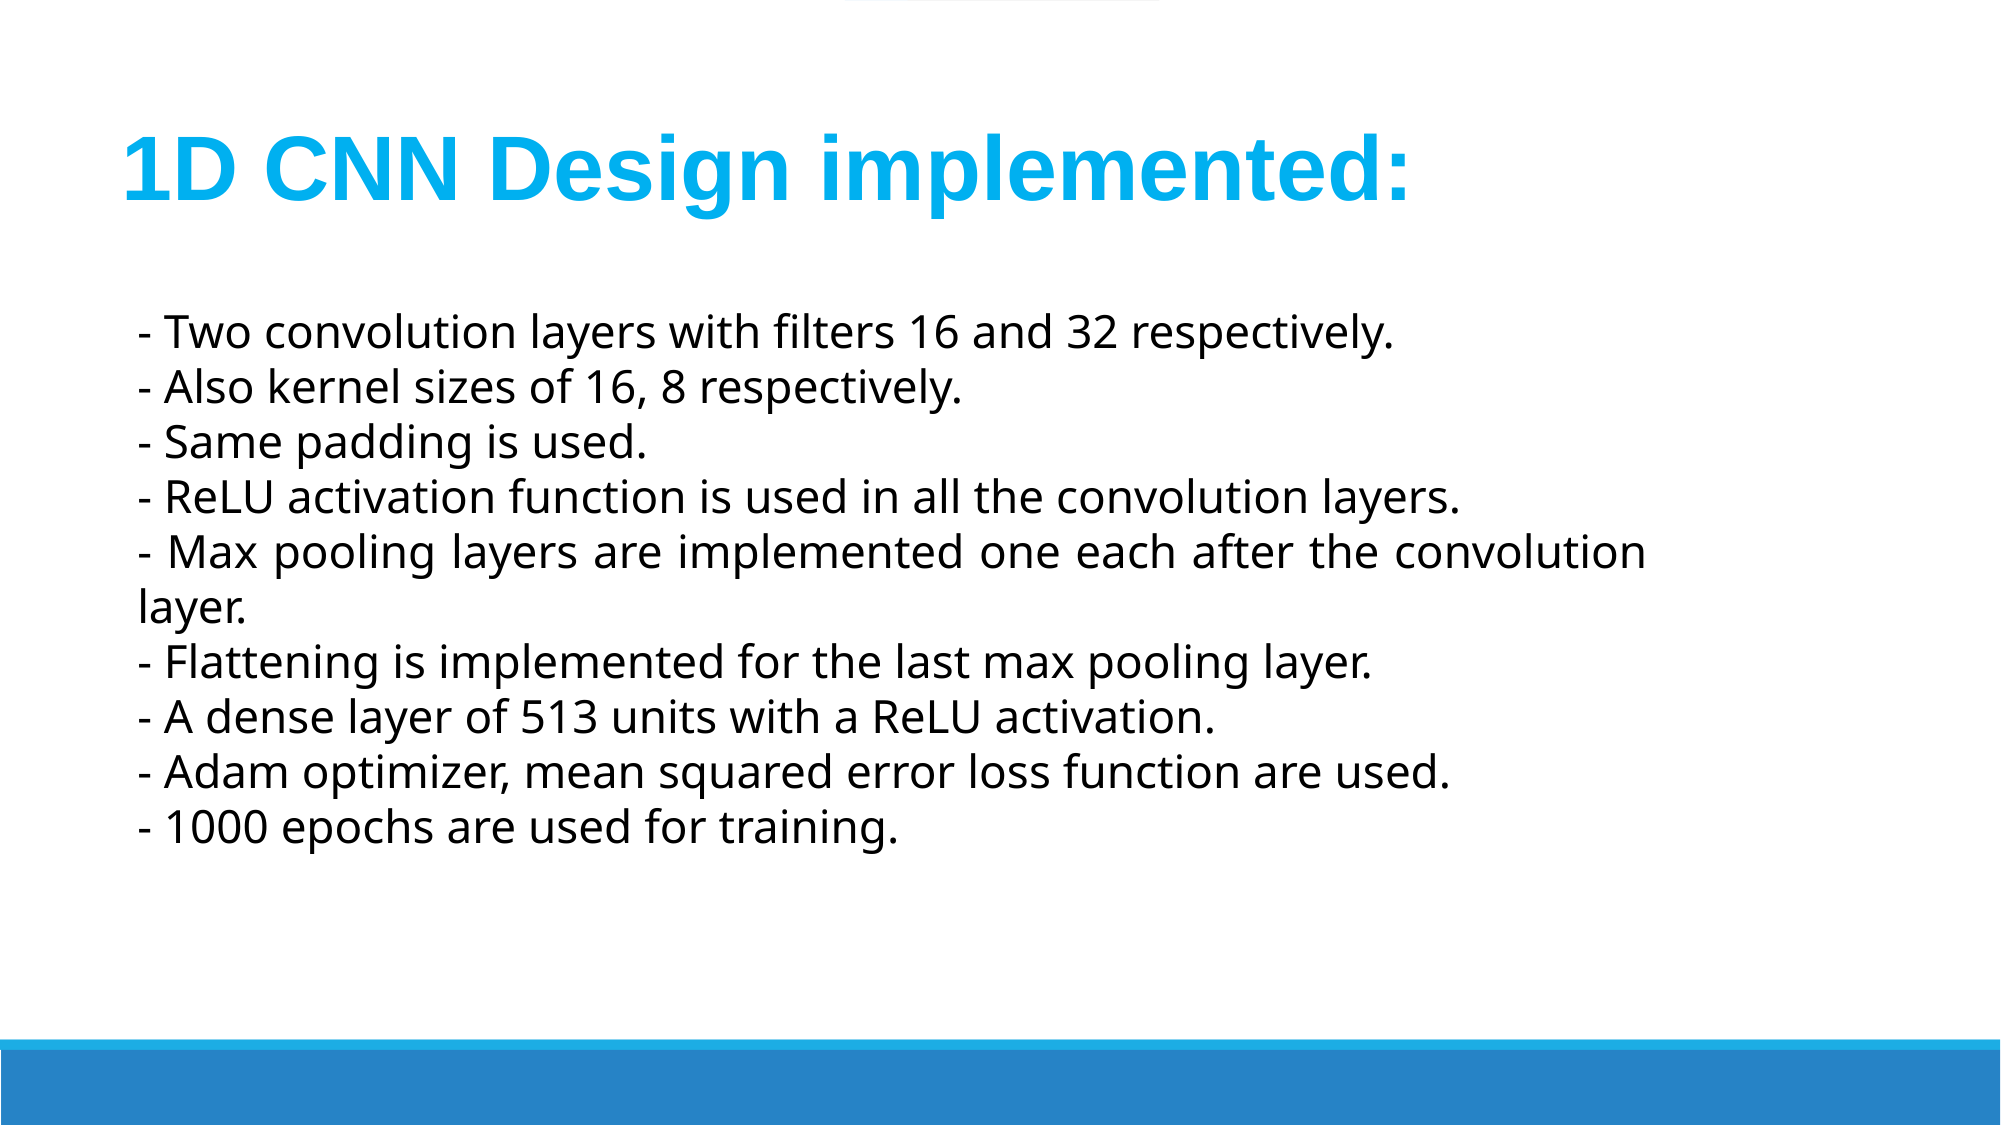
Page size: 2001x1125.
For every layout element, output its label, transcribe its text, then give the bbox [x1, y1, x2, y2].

text_box 1D CNN Design implemented: [47, 101, 1775, 226]
text_box - Two convolution layers with filters 16 and 32 respectively. - Also kernel sizes of 16, 8 respectively. - Same padding is used. - ReLU activation function is used in all the convolution layers. - Max pooling layers are implemented one each after the convolution layer. - Flattening is implemented for the last max pooling layer. - A dense layer of 513 units with a ReLU activation. - Adam optimizer, mean squared error loss function are used. - 1000 epochs are used for training. [110, 295, 1813, 860]
picture [0, 0, 2001, 1125]
